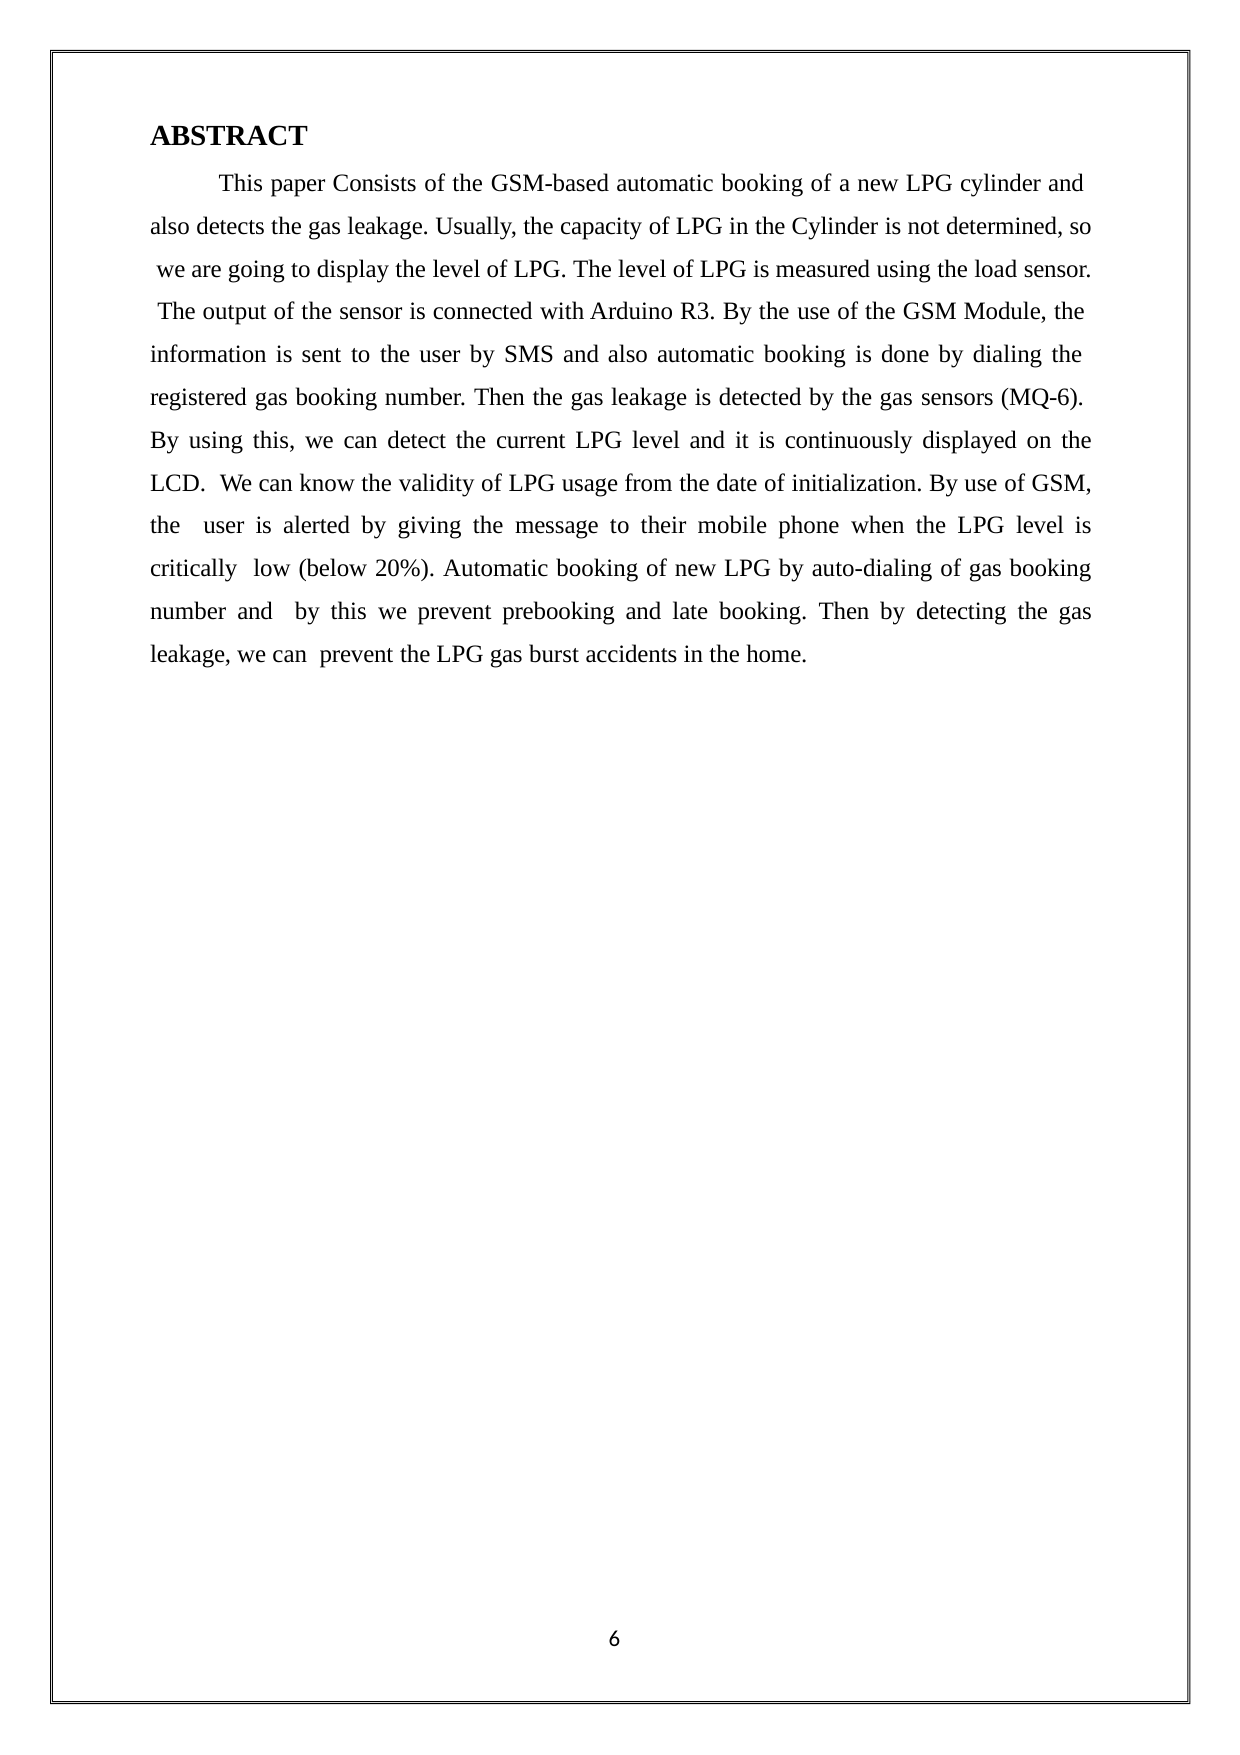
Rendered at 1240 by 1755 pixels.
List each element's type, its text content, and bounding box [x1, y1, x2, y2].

text_box ABSTRACT This paper Consists of the GSM-based automatic booking of a new LPG cylinder and also detects the gas leakage. Usually, the capacity of LPG in the Cylinder is not determined, so we are going to display the level of LPG. The level of LPG is measured using the load sensor. The output of the sensor is connected with Arduino R3. By the use of the GSM Module, the information is sent to the user by SMS and also automatic booking is done by dialing the registered gas booking number. Then the gas leakage is detected by the gas sensors (MQ-6). By using this, we can detect the current LPG level and it is continuously displayed on the LCD. We can know the validity of LPG usage from the date of initialization. By use of GSM, the user is alerted by giving the message to their mobile phone when the LPG level is critically low (below 20%). Automatic booking of new LPG by auto-dialing of gas booking number and by this we prevent prebooking and late booking. Then by detecting the gas leakage, we can prevent the LPG gas burst accidents in the home. [147, 96, 1093, 668]
slide_number 6 [602, 1626, 639, 1755]
text_box [50, 49, 1191, 1705]
